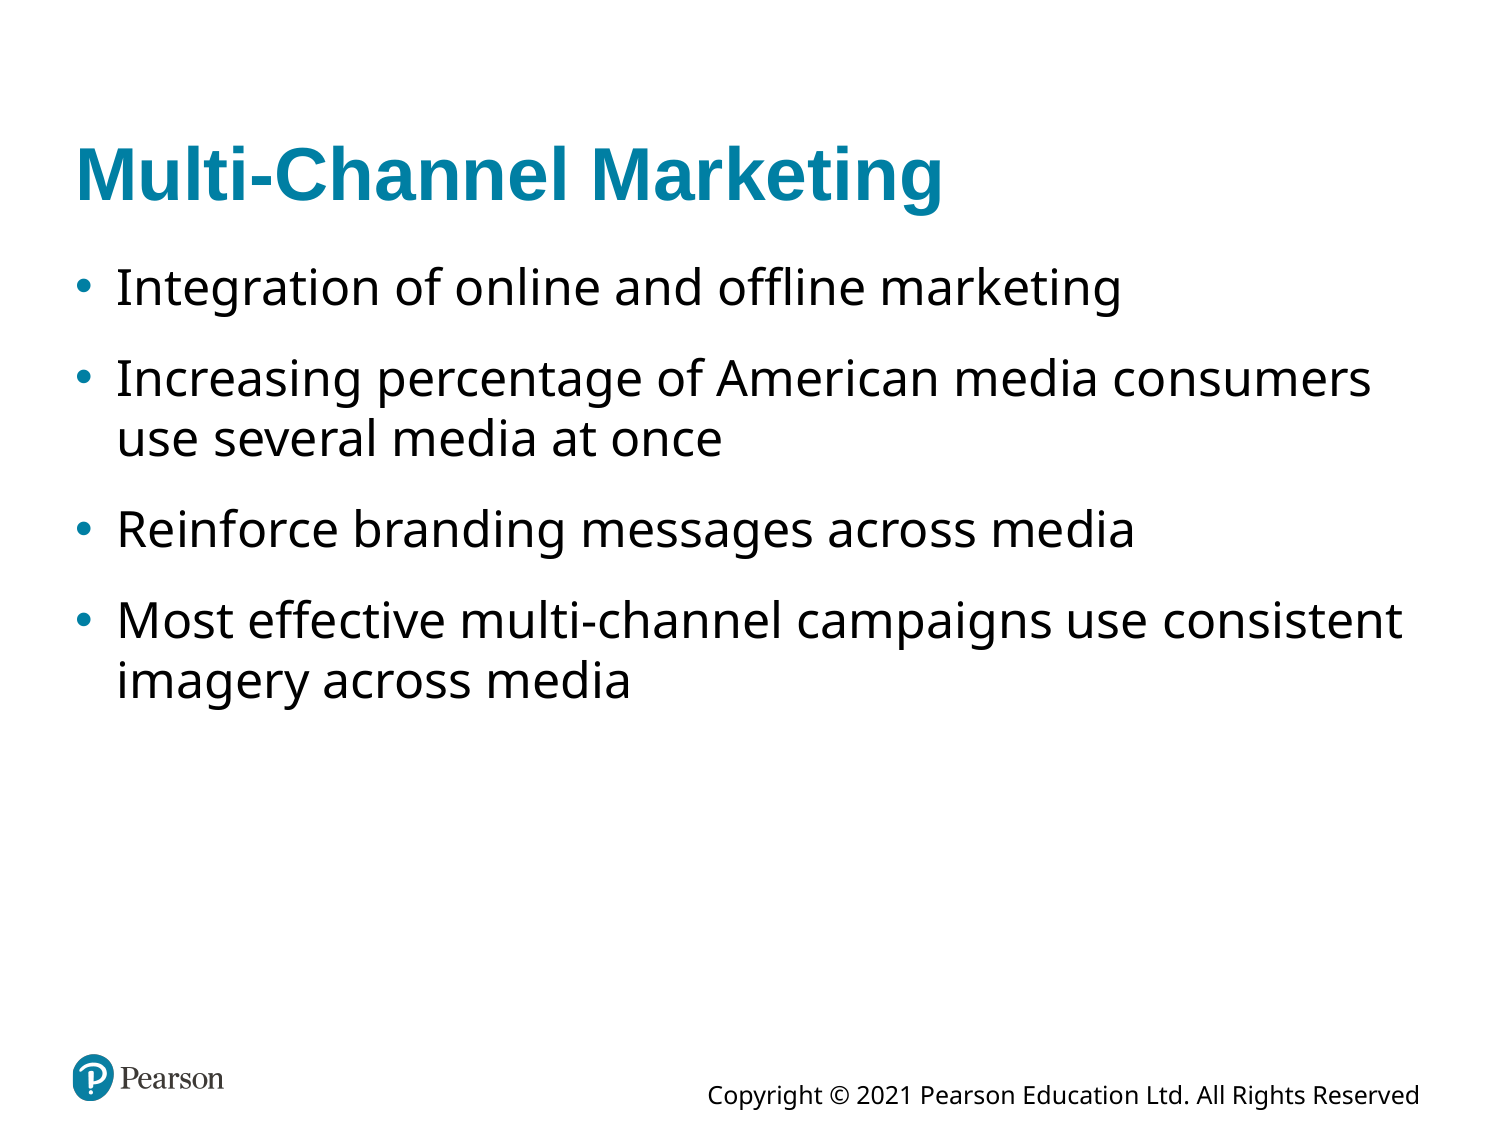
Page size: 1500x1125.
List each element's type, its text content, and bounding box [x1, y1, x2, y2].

picture [80, 1063, 106, 1088]
list Integration of online and offline marketing Increasing percentage of American media consumers use several media at once Reinforce branding messages across media Most effective multi-channel campaigns use consistent imagery across media [75, 255, 1425, 983]
picture [72, 1054, 88, 1070]
picture [98, 1054, 224, 1101]
title Multi-Channel Marketing [75, 35, 1425, 216]
picture [72, 1087, 83, 1101]
